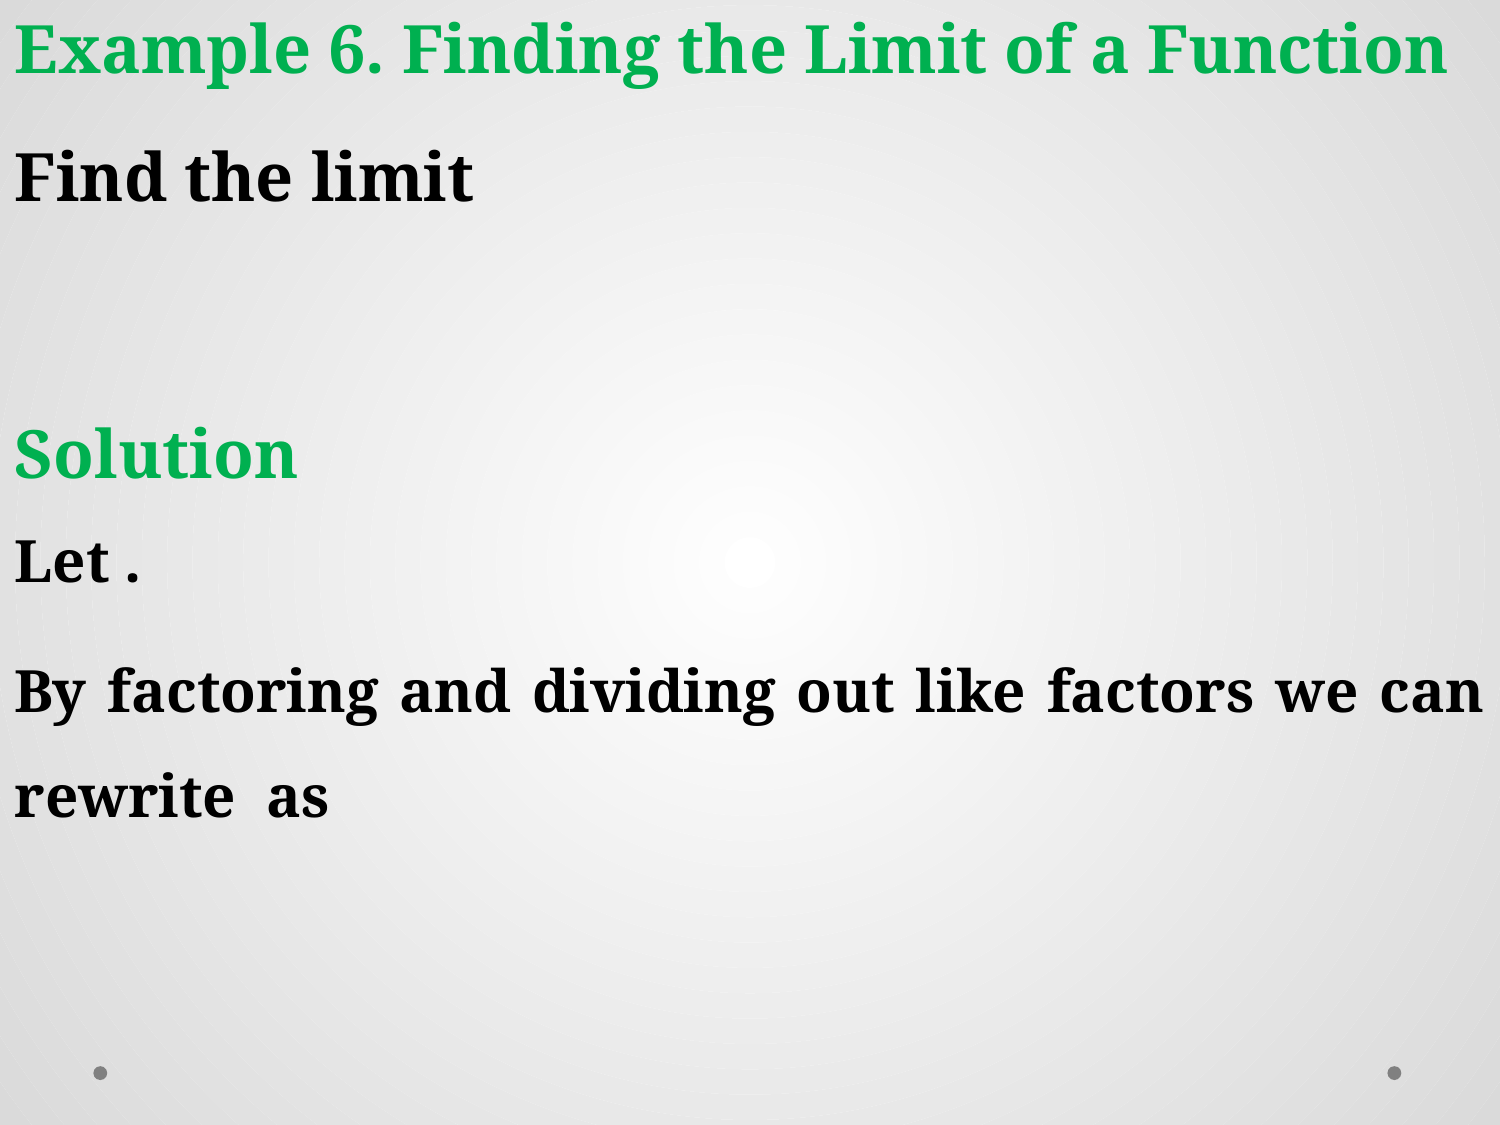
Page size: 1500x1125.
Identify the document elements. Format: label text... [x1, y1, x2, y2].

text_box Solution [0, 403, 1500, 499]
text_box Example 6. Finding the Limit of a Function [0, 0, 1500, 95]
